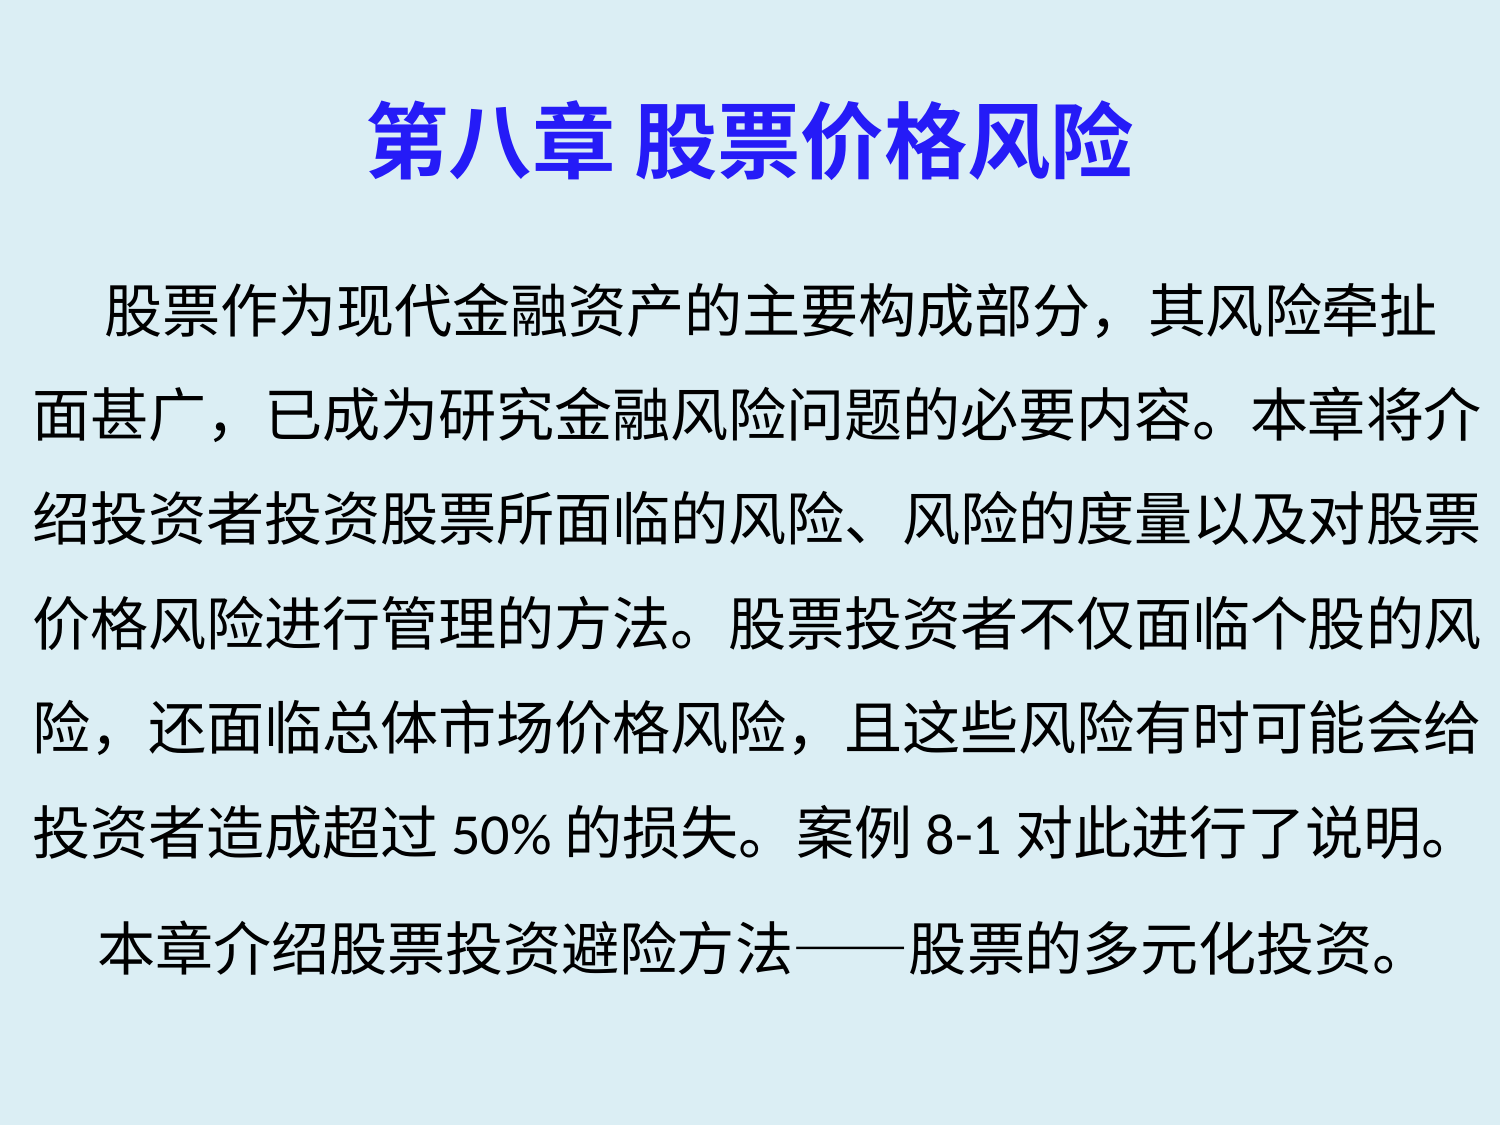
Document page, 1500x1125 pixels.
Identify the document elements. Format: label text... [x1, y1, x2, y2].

list 股票作为现代金融资产的主要构成部分，其风险牵扯面甚广，已成为研究金融风险问题的必要内容。本章将介绍投资者投资股票所面临的风险、风险的度量以及对股票价格风险进行管理的方法。股票投资者不仅面临个股的风险，还面临总体市场价格风险，且这些风险有时可能会给投资者造成超过50%的损失。案例8-1对此进行了说明。 本章介绍股票投资避险方法——股票的多元化投资。 [17, 231, 1500, 1094]
title 第八章 股票价格风险 [75, 45, 1425, 233]
